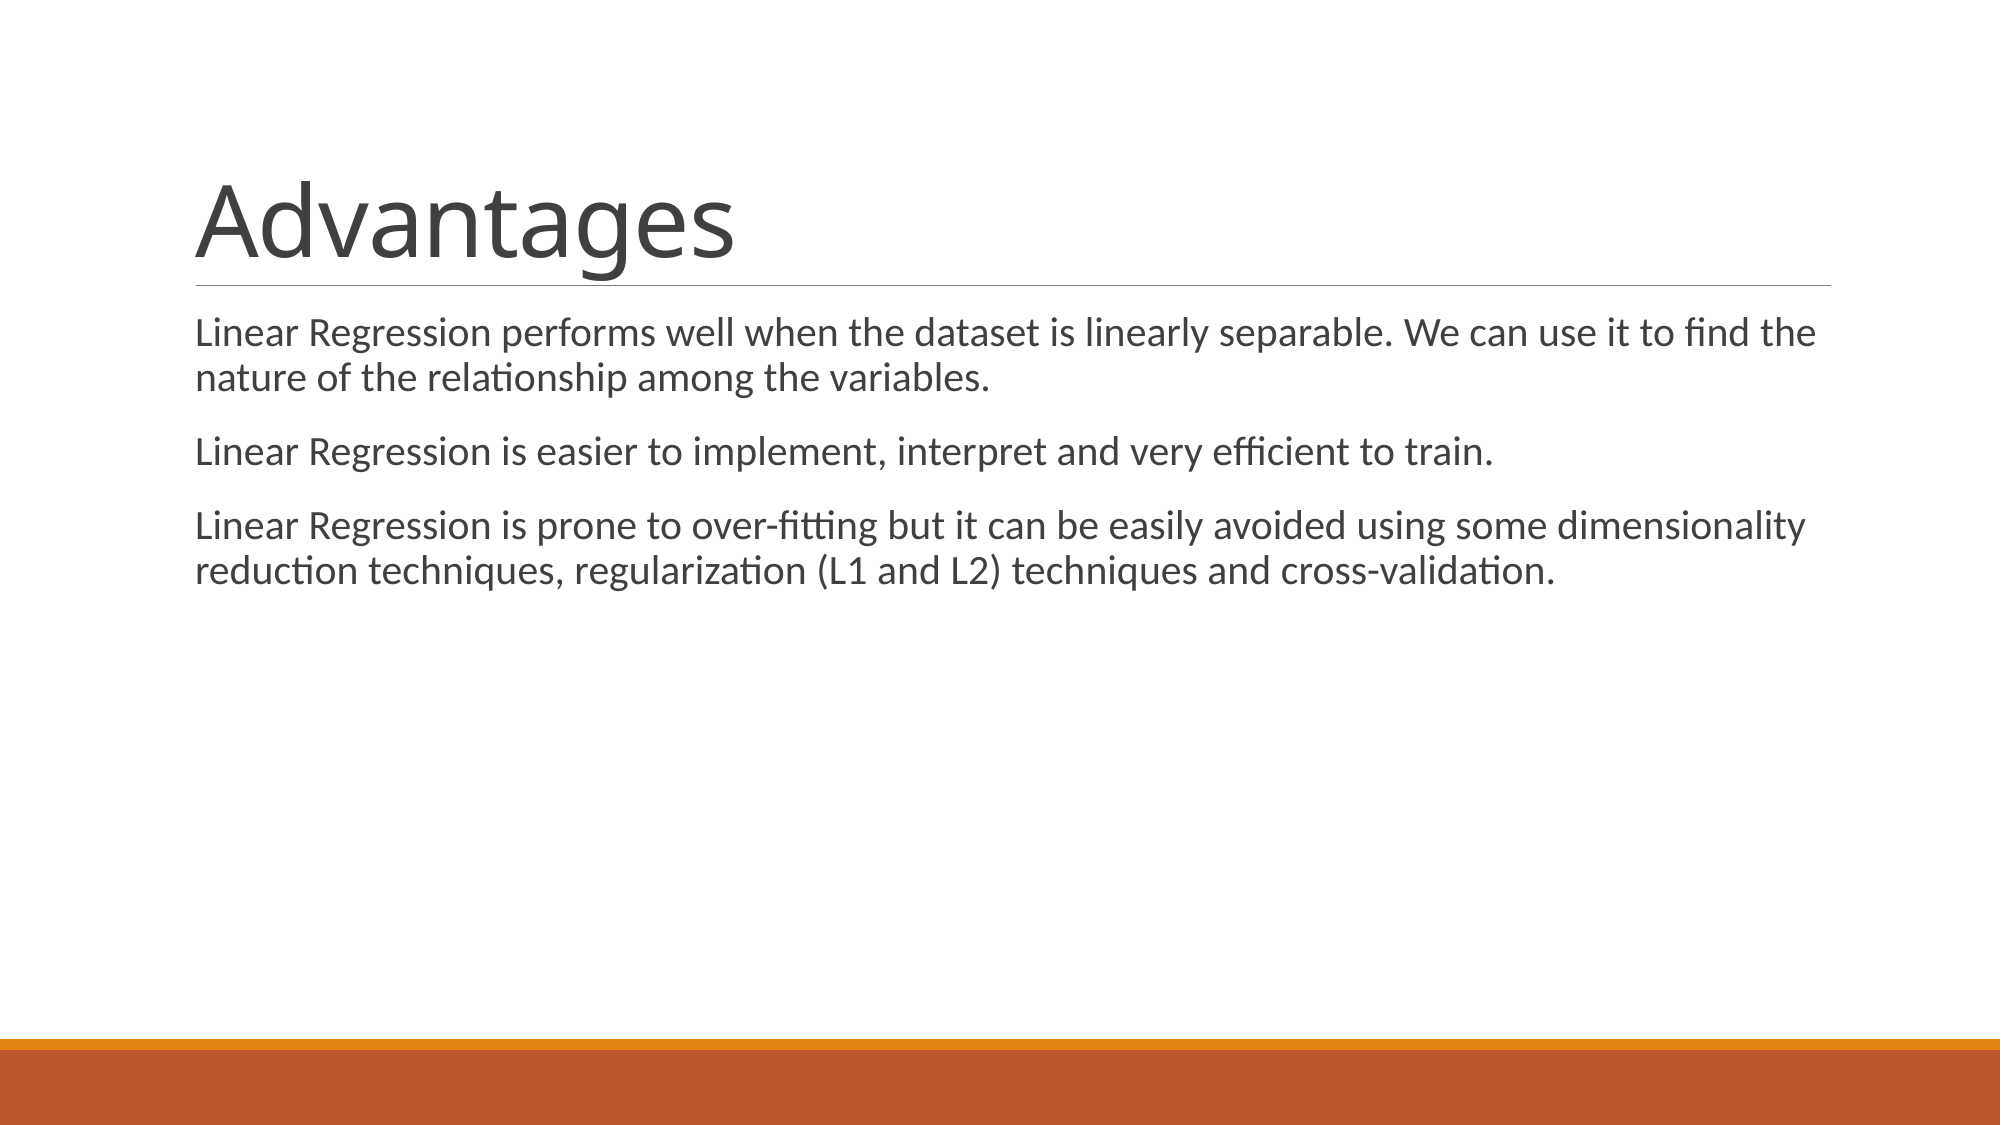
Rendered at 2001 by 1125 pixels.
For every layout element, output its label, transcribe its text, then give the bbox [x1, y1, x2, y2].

list Linear Regression performs well when the dataset is linearly separable. We can use it to find the nature of the relationship among the variables. Linear Regression is easier to implement, interpret and very efficient to train. Linear Regression is prone to over-fitting but it can be easily avoided using some dimensionality reduction techniques, regularization (L1 and L2) techniques and cross-validation. [180, 302, 1830, 963]
title Advantages [180, 47, 1830, 285]
